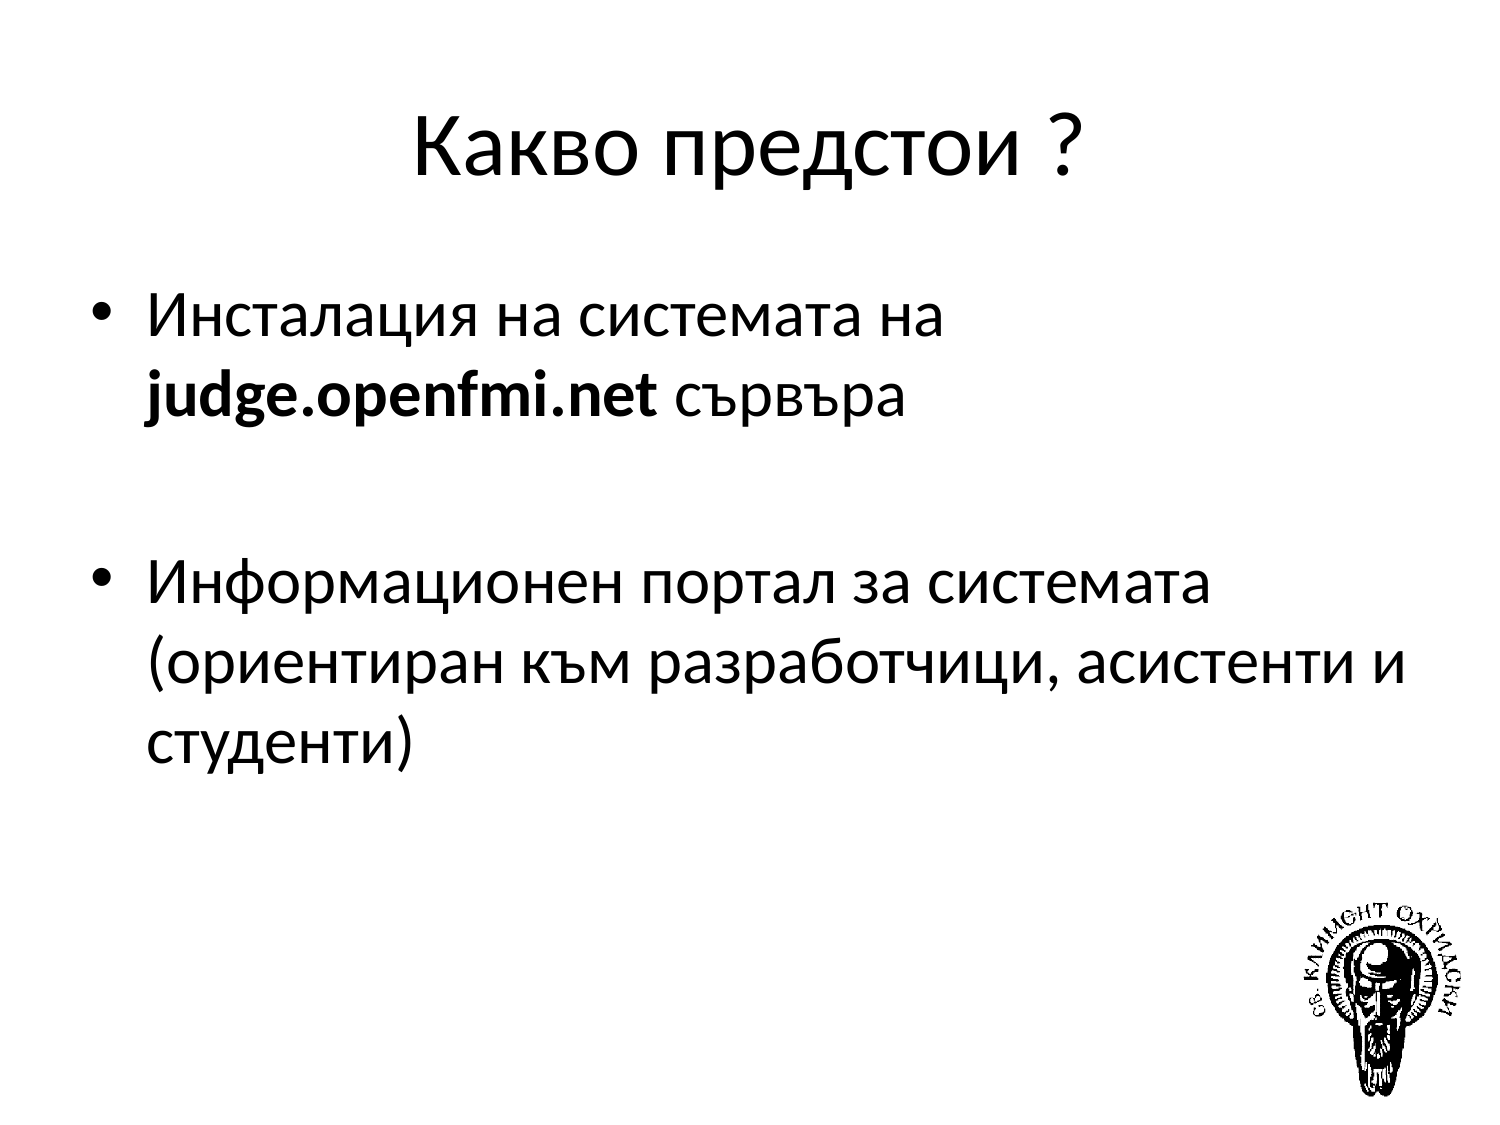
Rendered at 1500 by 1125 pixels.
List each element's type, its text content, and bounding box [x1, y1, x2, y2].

list Инсталация на системата на judge.openfmi.net сървъра Информационен портал за системата (ориентиран към разработчици, асистенти и студенти) [75, 262, 1425, 1005]
title Какво предстои ? [75, 45, 1425, 233]
picture [1291, 899, 1475, 1100]
